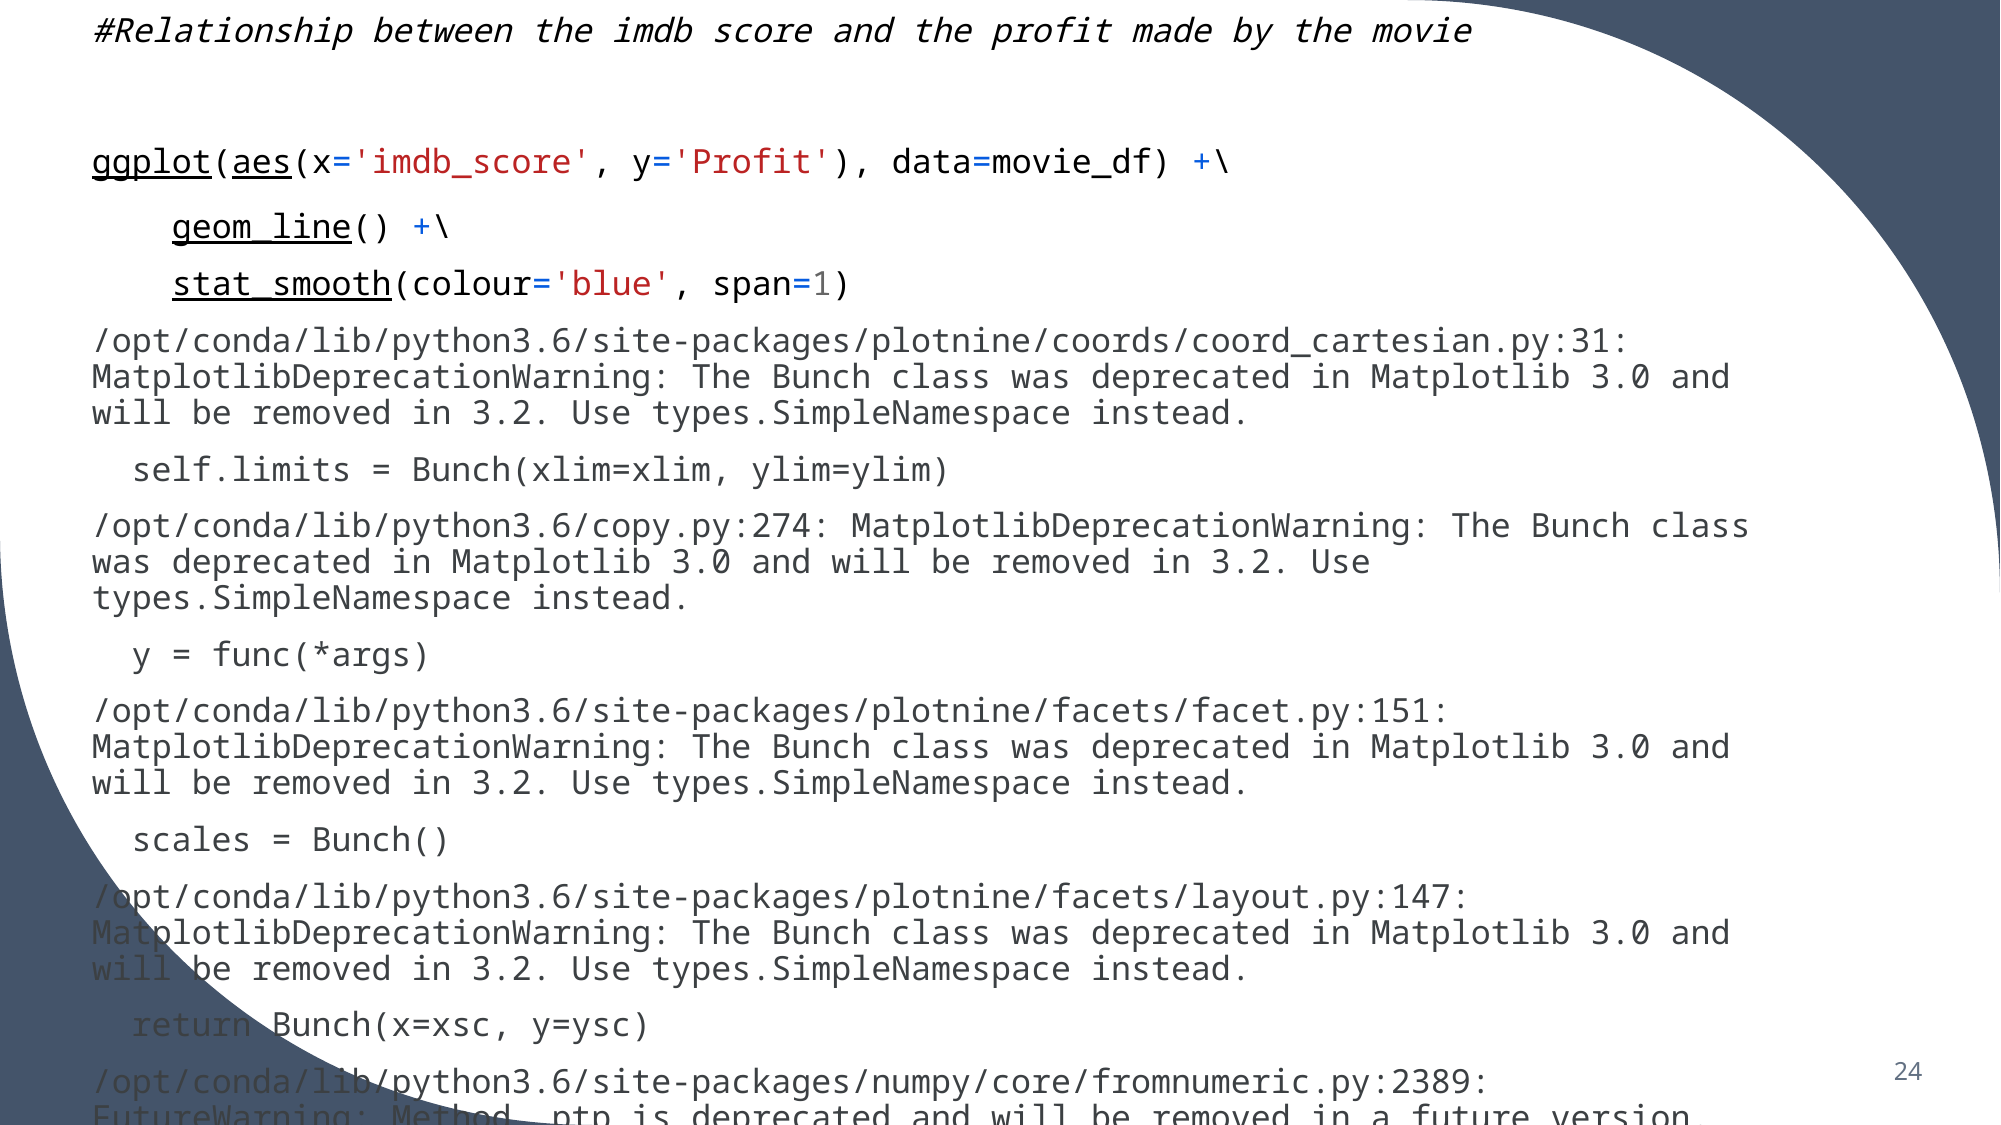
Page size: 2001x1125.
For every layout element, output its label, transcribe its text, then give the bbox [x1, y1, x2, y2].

slide_number 24 [1665, 1042, 1938, 1103]
list #Relationship between the imdb score and the profit made by the movie ggplot(aes(x='imdb_score', y='Profit'), data=movie_df) +\ geom_line() +\ stat_smooth(colour='blue', span=1) /opt/conda/lib/python3.6/site-packages/plotnine/coords/coord_cartesian.py:31: MatplotlibDeprecationWarning: The Bunch class was deprecated in Matplotlib 3.0 and will be removed in 3.2. Use types.SimpleNamespace instead. self.limits = Bunch(xlim=xlim, ylim=ylim) /opt/conda/lib/python3.6/copy.py:274: MatplotlibDeprecationWarning: The Bunch class was deprecated in Matplotlib 3.0 and will be removed in 3.2. Use types.SimpleNamespace instead. y = func(*args) /opt/conda/lib/python3.6/site-packages/plotnine/facets/facet.py:151: MatplotlibDeprecationWarning: The Bunch class was deprecated in Matplotlib 3.0 and will be removed in 3.2. Use types.SimpleNamespace instead. scales = Bunch() /opt/conda/lib/python3.6/site-packages/plotnine/facets/layout.py:147: MatplotlibDeprecationWarning: The Bunch class was deprecated in Matplotlib 3.0 and will be removed in 3.2. Use types.SimpleNamespace instead. return Bunch(x=xsc, y=ysc) /opt/conda/lib/python3.6/site-packages/numpy/core/fromnumeric.py:2389: FutureWarning: Method .ptp is deprecated and will be removed in a future version. Use numpy.ptp instead. return ptp(axis=axis, out=out, **kwargs) [76, 6, 1800, 1108]
